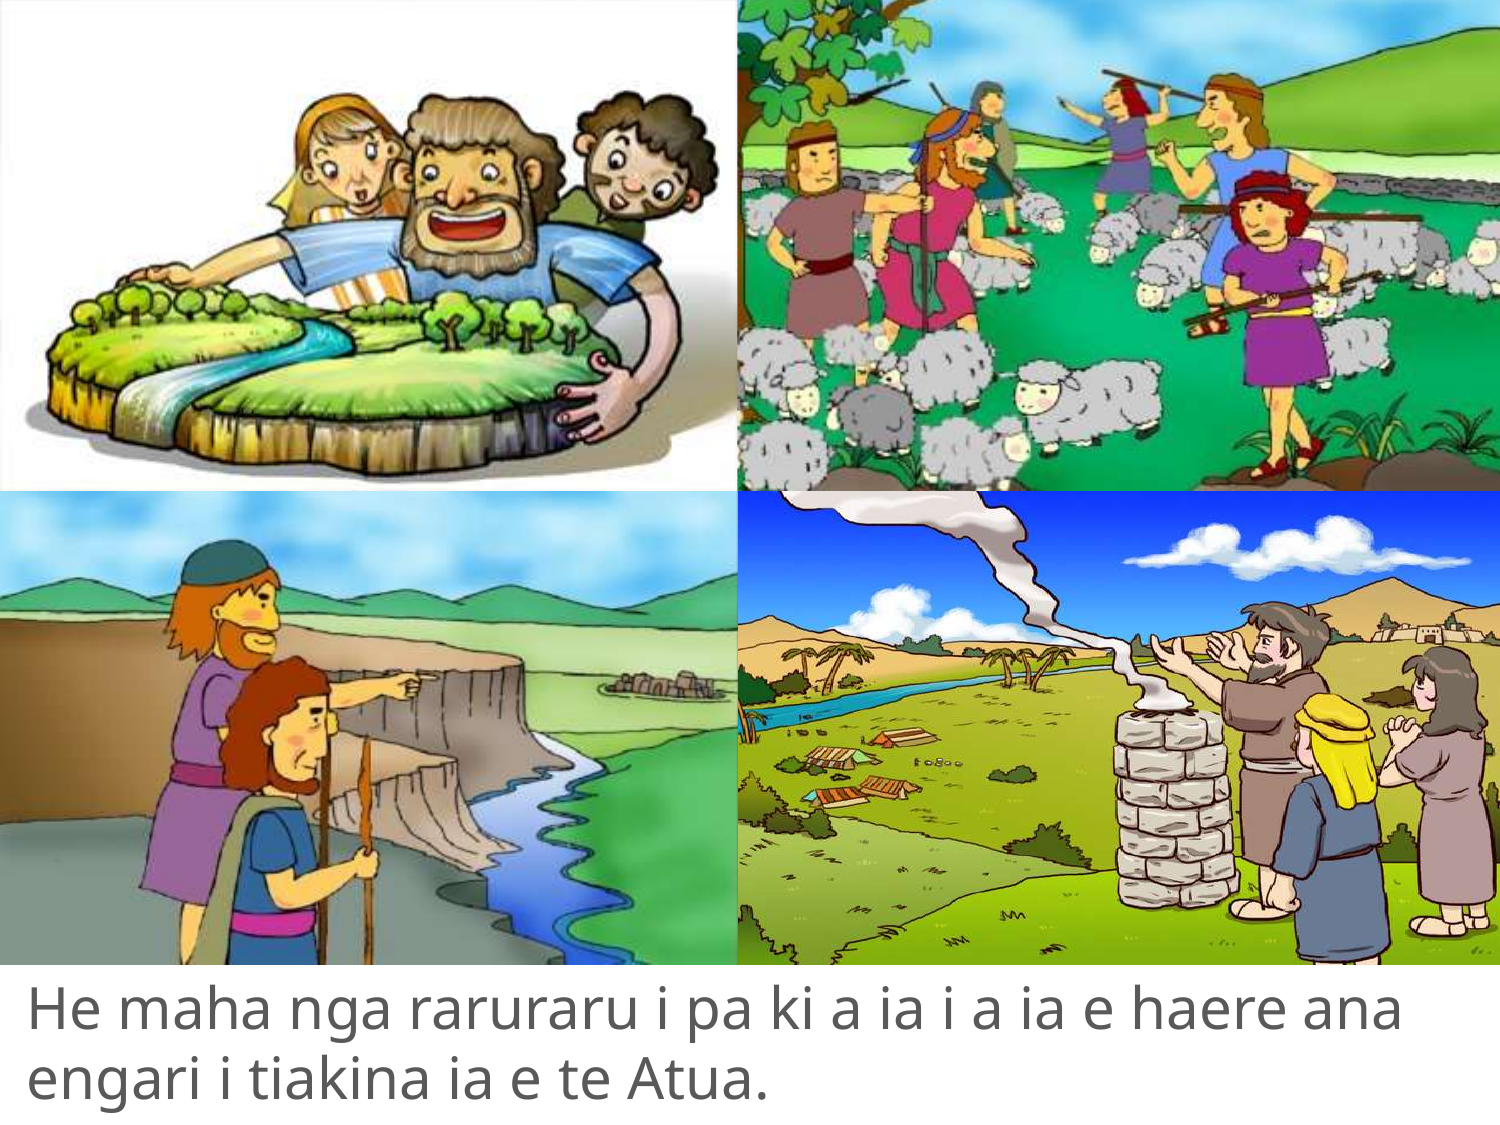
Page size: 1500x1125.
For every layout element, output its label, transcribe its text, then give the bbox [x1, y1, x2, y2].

text_box He maha nga raruraru i pa ki a ia i a ia e haere ana engari i tiakina ia e te Atua. [11, 973, 1498, 1119]
picture [0, 0, 1500, 965]
